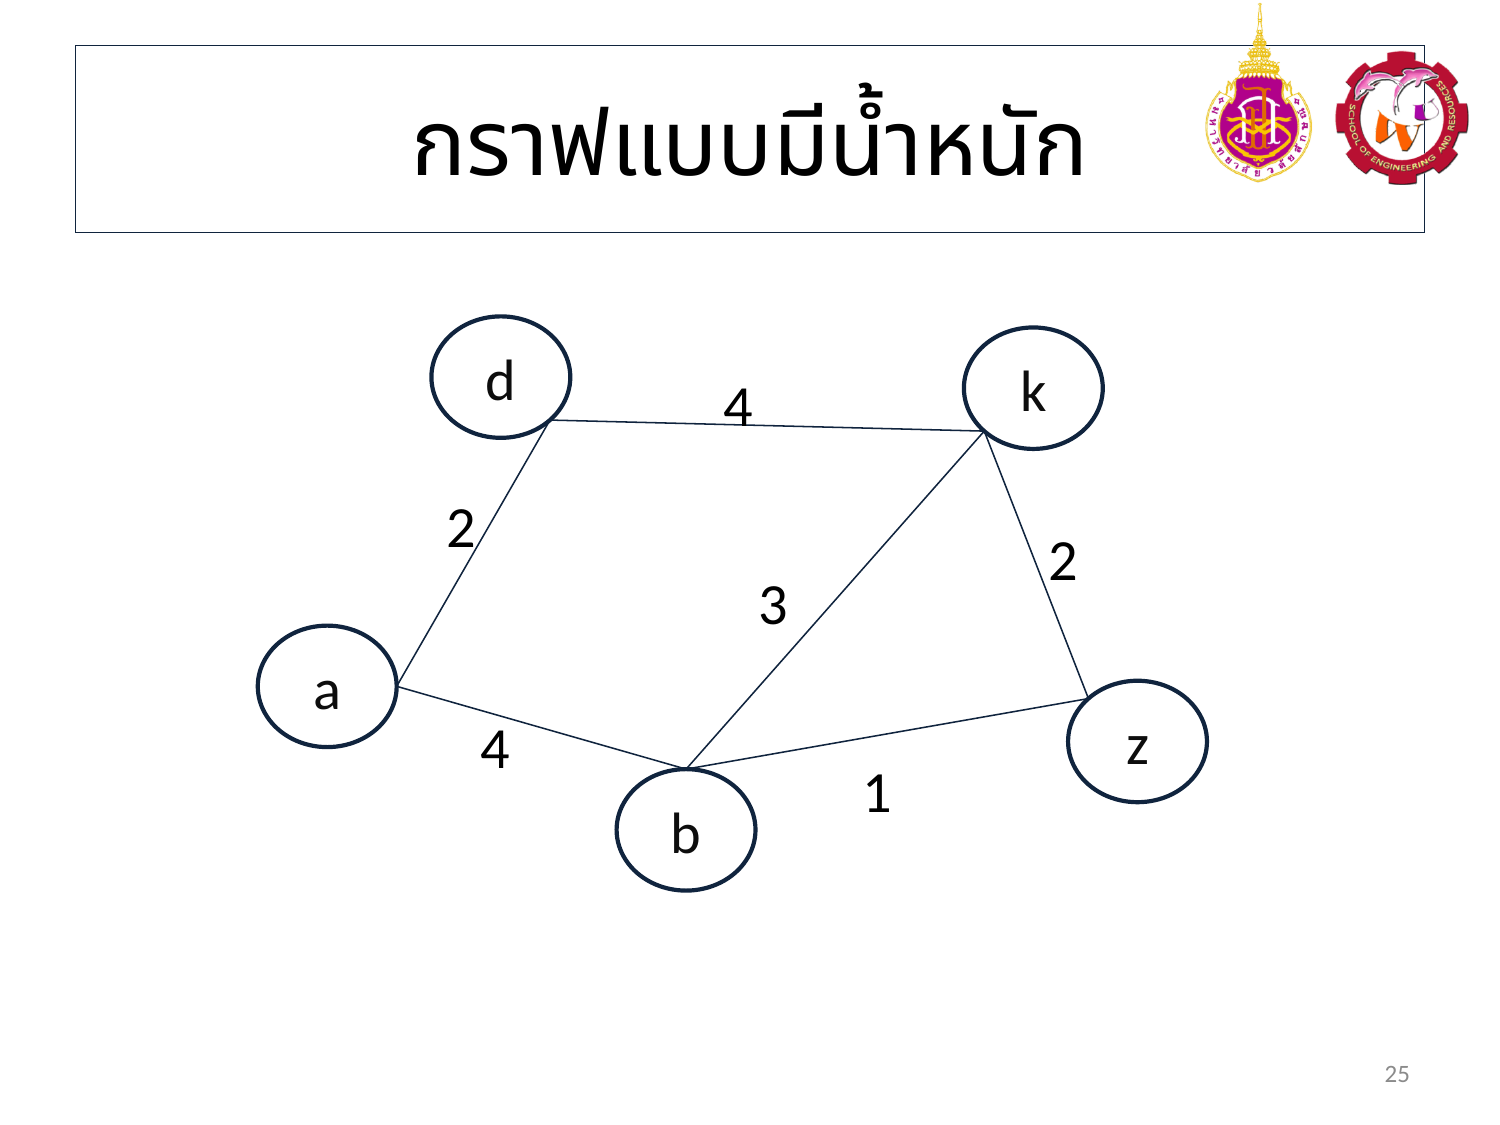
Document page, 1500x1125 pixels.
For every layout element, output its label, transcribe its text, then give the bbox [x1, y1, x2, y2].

picture [1333, 50, 1471, 185]
picture [1201, 0, 1320, 185]
slide_number 25 [1074, 1042, 1425, 1103]
title กราฟแบบมีน้ำหนัก [75, 45, 1425, 233]
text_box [257, 316, 1208, 891]
